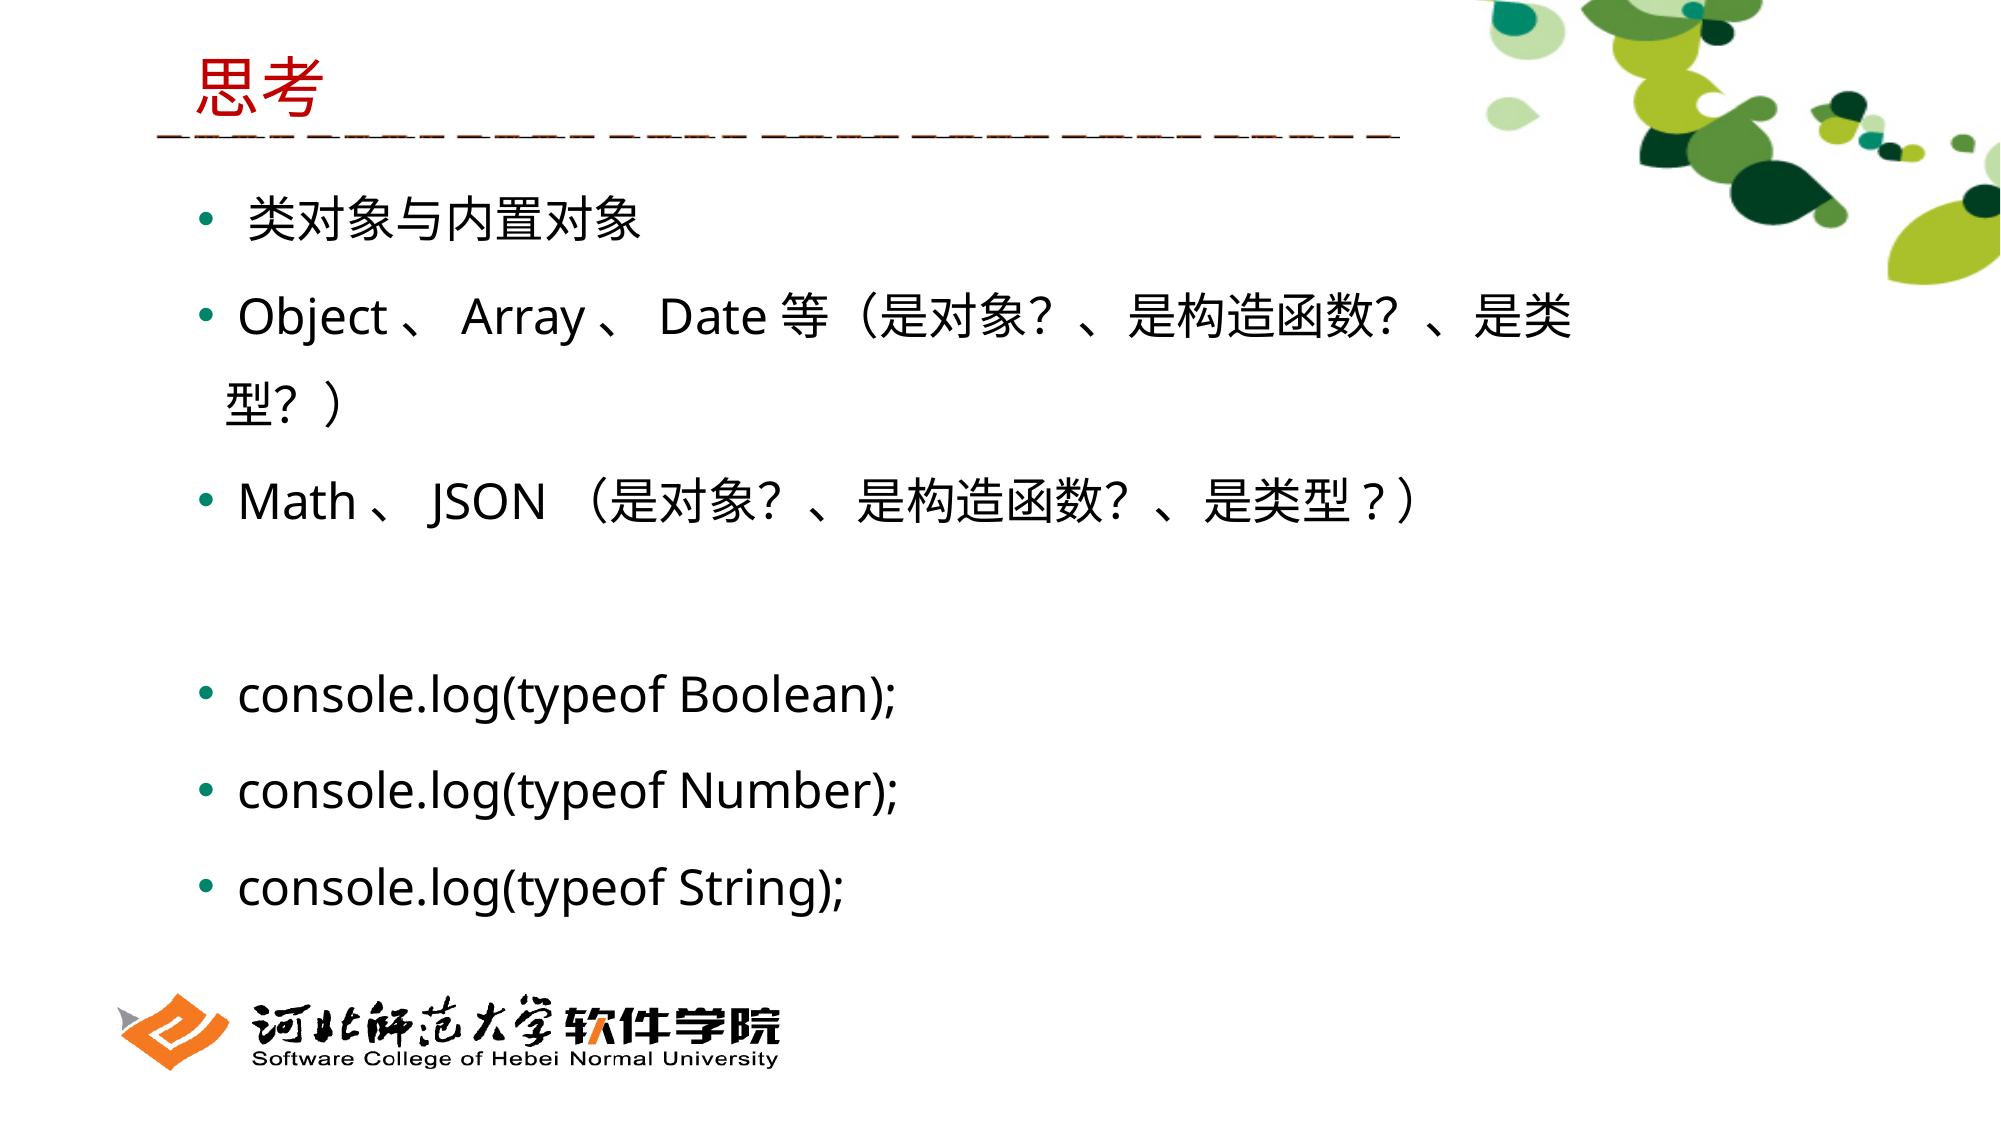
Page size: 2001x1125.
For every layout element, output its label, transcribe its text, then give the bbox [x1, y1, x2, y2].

picture [0, 0, 2001, 1125]
list 思考 [178, 38, 1523, 120]
list 类对象与内置对象 Object、Array、Date等（是对象？、是构造函数？、是类型？） Math、JSON（是对象？、是构造函数？、是类型?） console.log(typeof Boolean); console.log(typeof Number); console.log(typeof String); [182, 151, 1719, 928]
